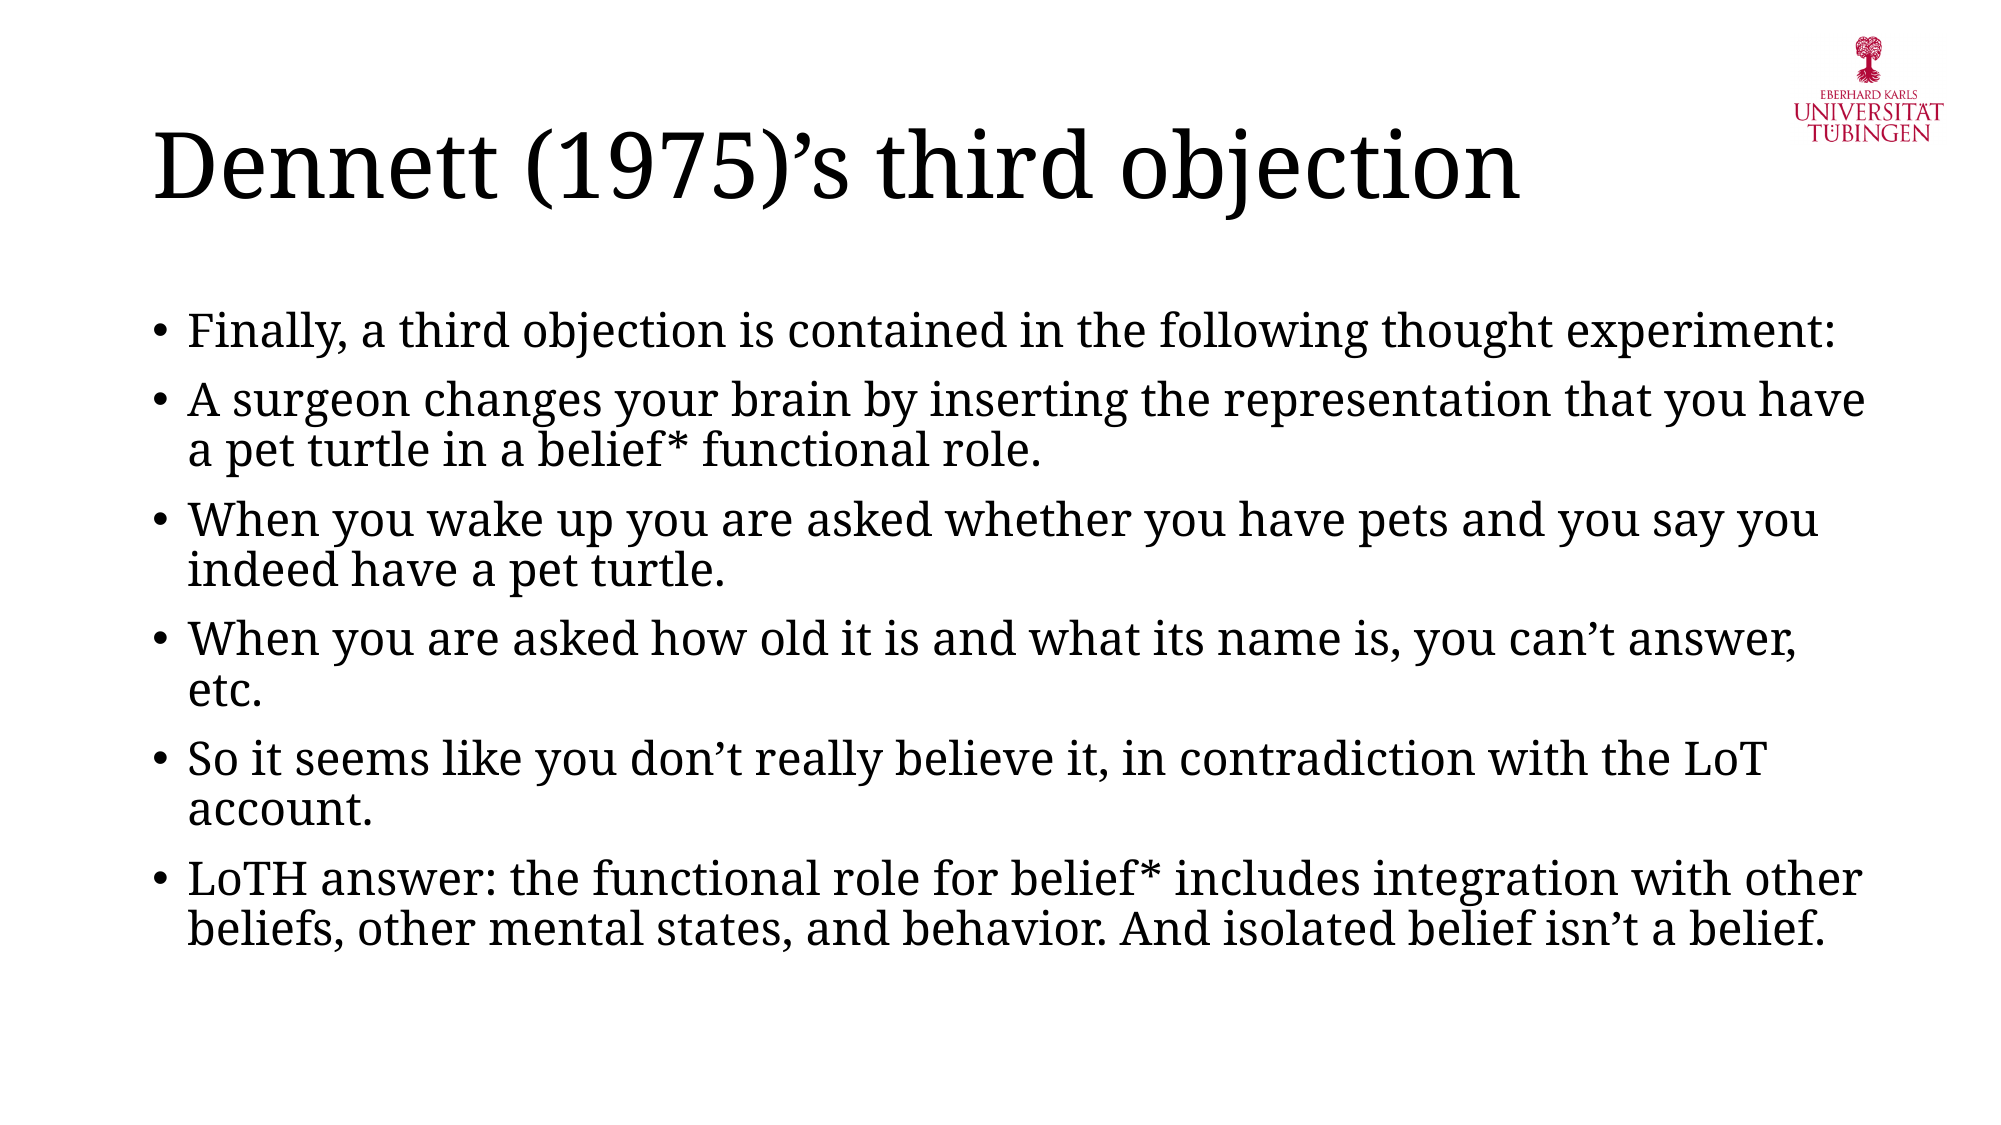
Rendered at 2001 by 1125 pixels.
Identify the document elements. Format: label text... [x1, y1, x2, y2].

picture [1790, 33, 1947, 145]
list Finally, a third objection is contained in the following thought experiment: A surgeon changes your brain by inserting the representation that you have a pet turtle in a belief* functional role. When you wake up you are asked whether you have pets and you say you indeed have a pet turtle. When you are asked how old it is and what its name is, you can’t answer, etc. So it seems like you don’t really believe it, in contradiction with the LoT account. LoTH answer: the functional role for belief* includes integration with other beliefs, other mental states, and behavior. And isolated belief isn’t a belief. [137, 299, 1897, 1014]
title Dennett (1975)’s third objection [137, 59, 1863, 278]
